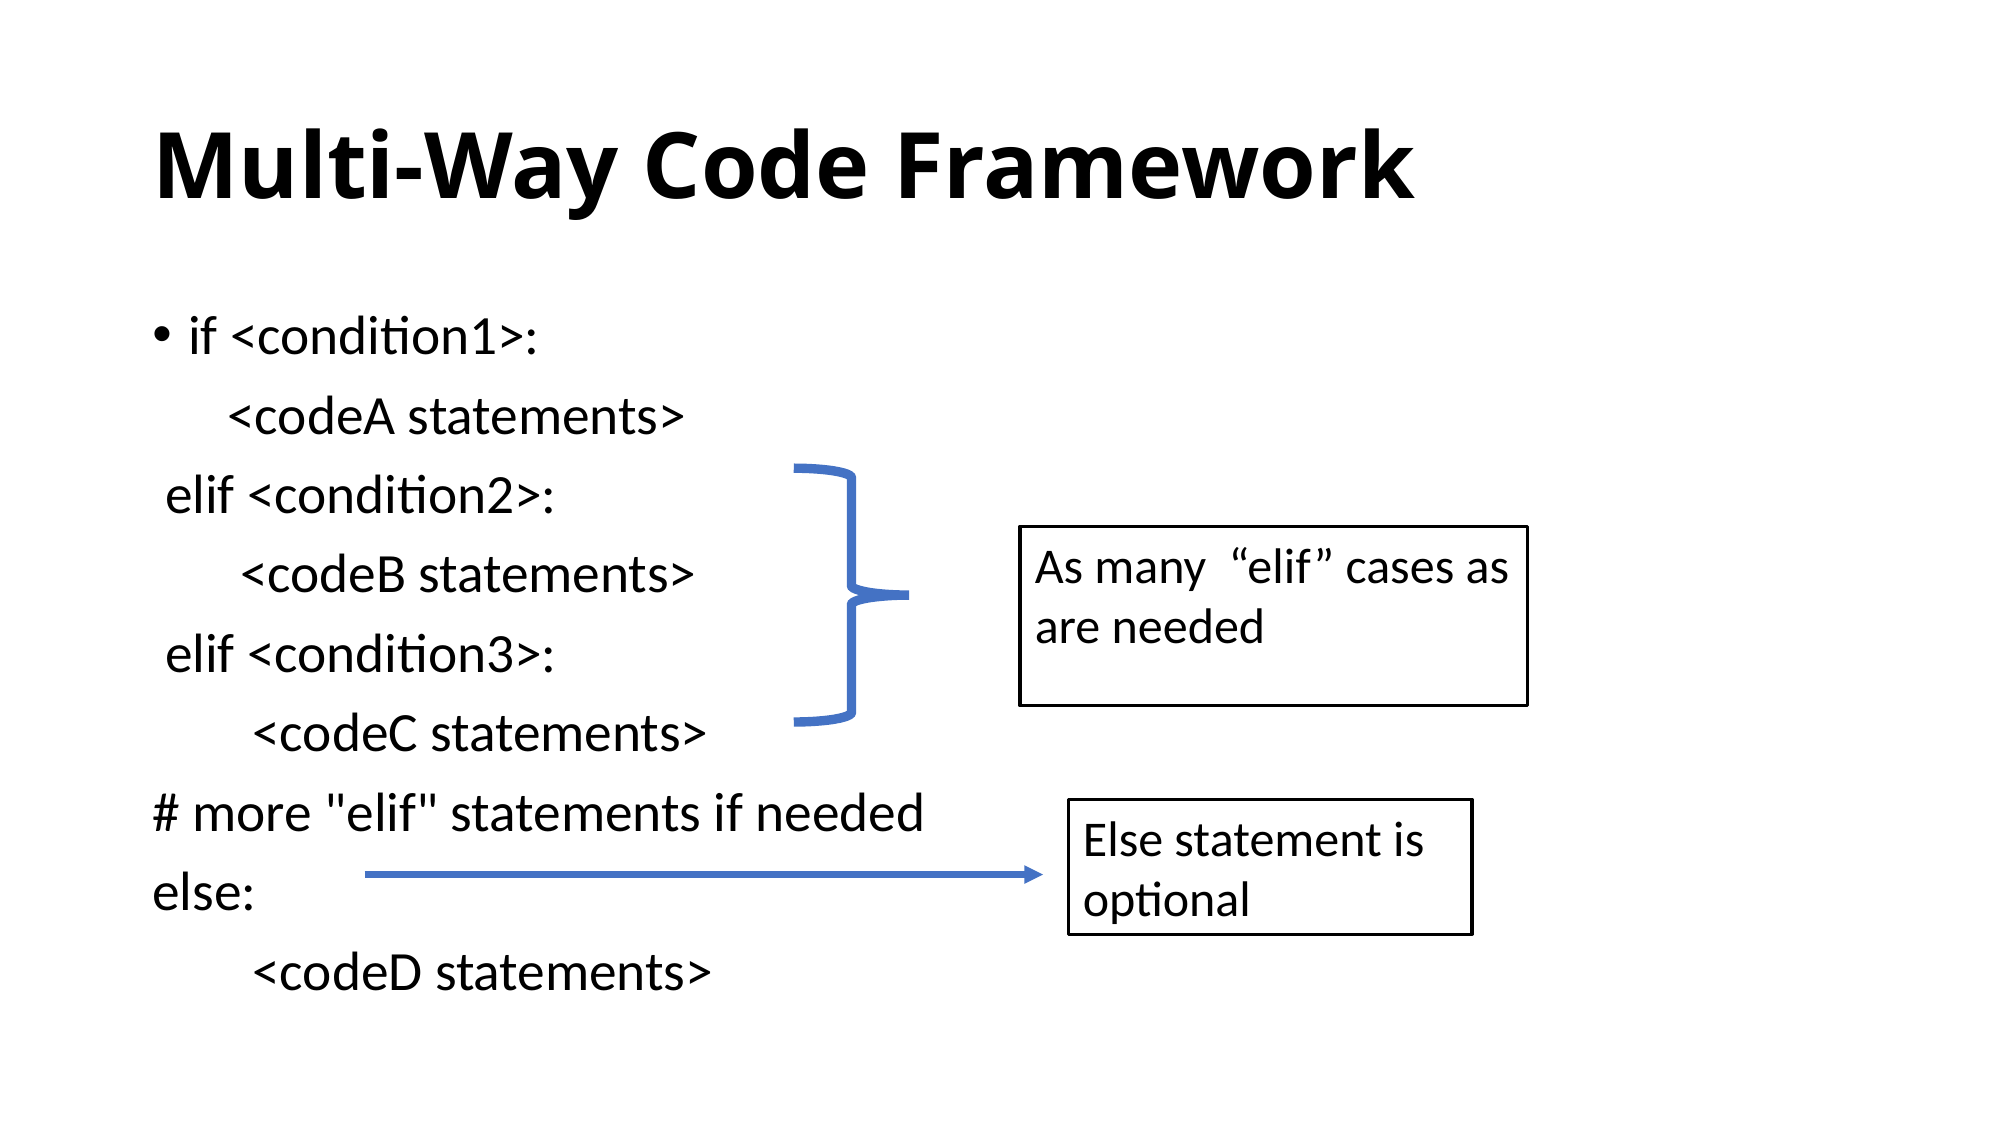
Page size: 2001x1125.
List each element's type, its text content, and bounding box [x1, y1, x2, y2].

list if <condition1>: <codeA statements> elif <condition2>: <codeB statements> elif <condition3>: <codeC statements> # more "elif" statements if needed else: <codeD statements> [137, 299, 1863, 1014]
title Multi-Way Code Framework [137, 59, 1863, 278]
text_box As many “elif” cases as are needed [1020, 526, 1528, 706]
text_box [793, 467, 910, 723]
text_box Else statement is optional [1068, 799, 1472, 935]
